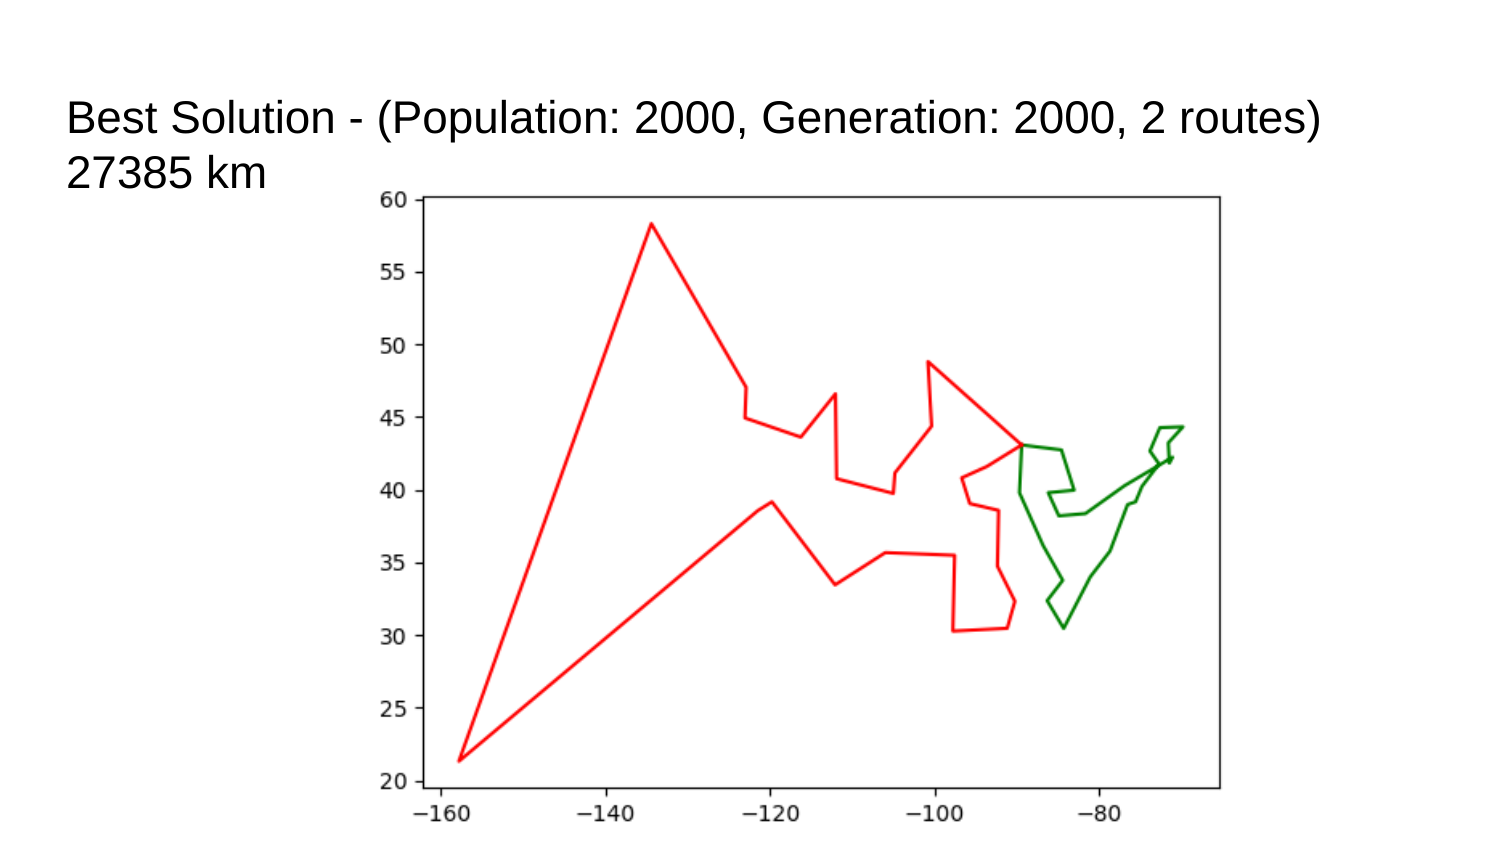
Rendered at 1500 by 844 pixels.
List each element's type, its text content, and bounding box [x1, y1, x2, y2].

picture [370, 166, 1250, 844]
title Best Solution - (Population: 2000, Generation: 2000, 2 routes) 27385 km [51, 72, 1449, 167]
